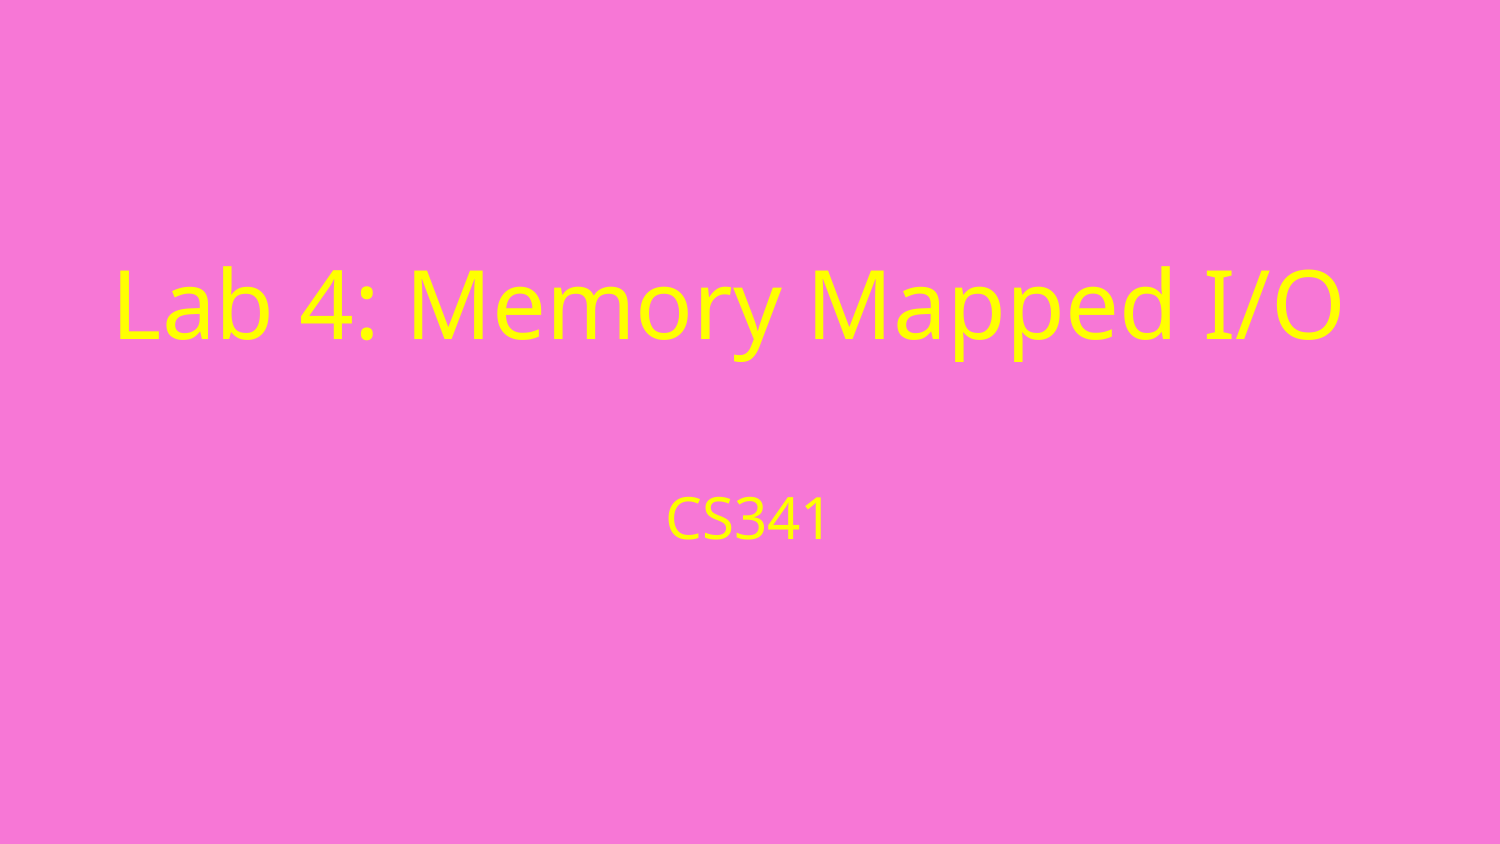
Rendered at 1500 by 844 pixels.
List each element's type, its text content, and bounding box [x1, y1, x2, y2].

title Lab 4: Memory Mapped I/O [13, 45, 1445, 383]
subtitle CS341 [51, 461, 1449, 592]
